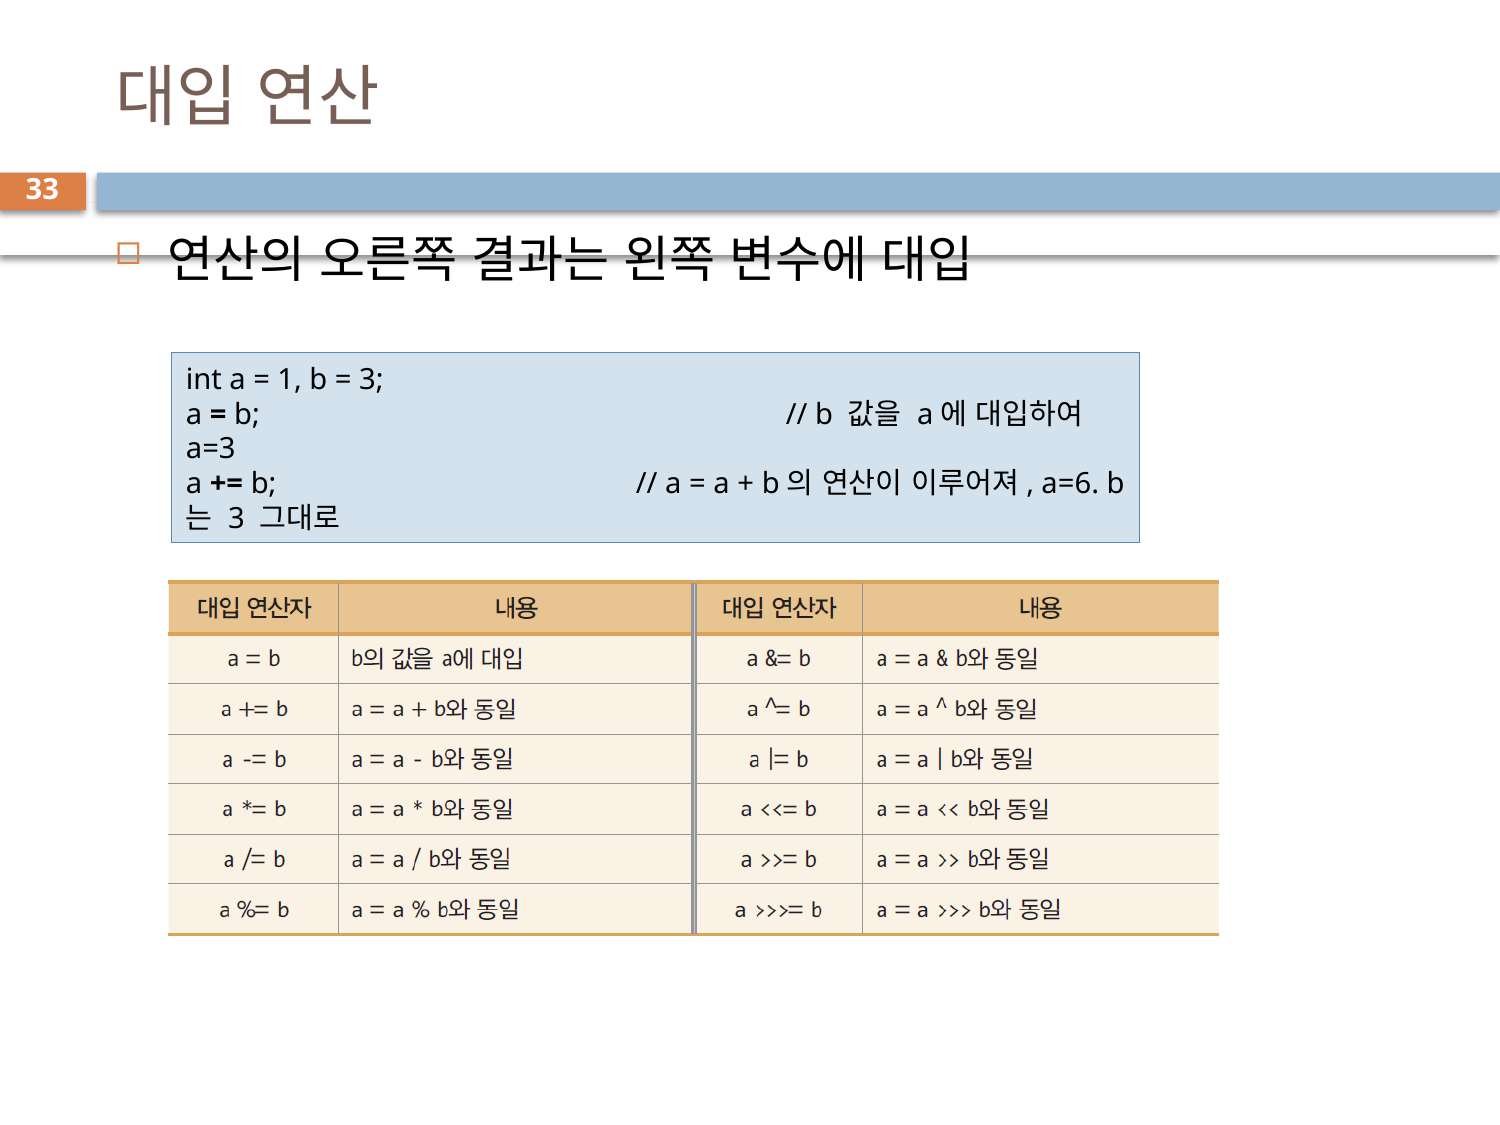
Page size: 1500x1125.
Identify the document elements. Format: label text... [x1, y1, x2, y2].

list 연산의 오른쪽 결과는 왼쪽 변수에 대입 [100, 219, 1438, 1047]
slide_number 33 [0, 170, 87, 211]
picture [166, 577, 1224, 943]
text_box int a = 1, b = 3; a = b; // b 값을 a에 대입하여 a=3 a += b; // a = a + b의 연산이 이루어져, a=6. b는 3 그대로 [171, 352, 1140, 543]
title 대입 연산 [100, 37, 1438, 149]
